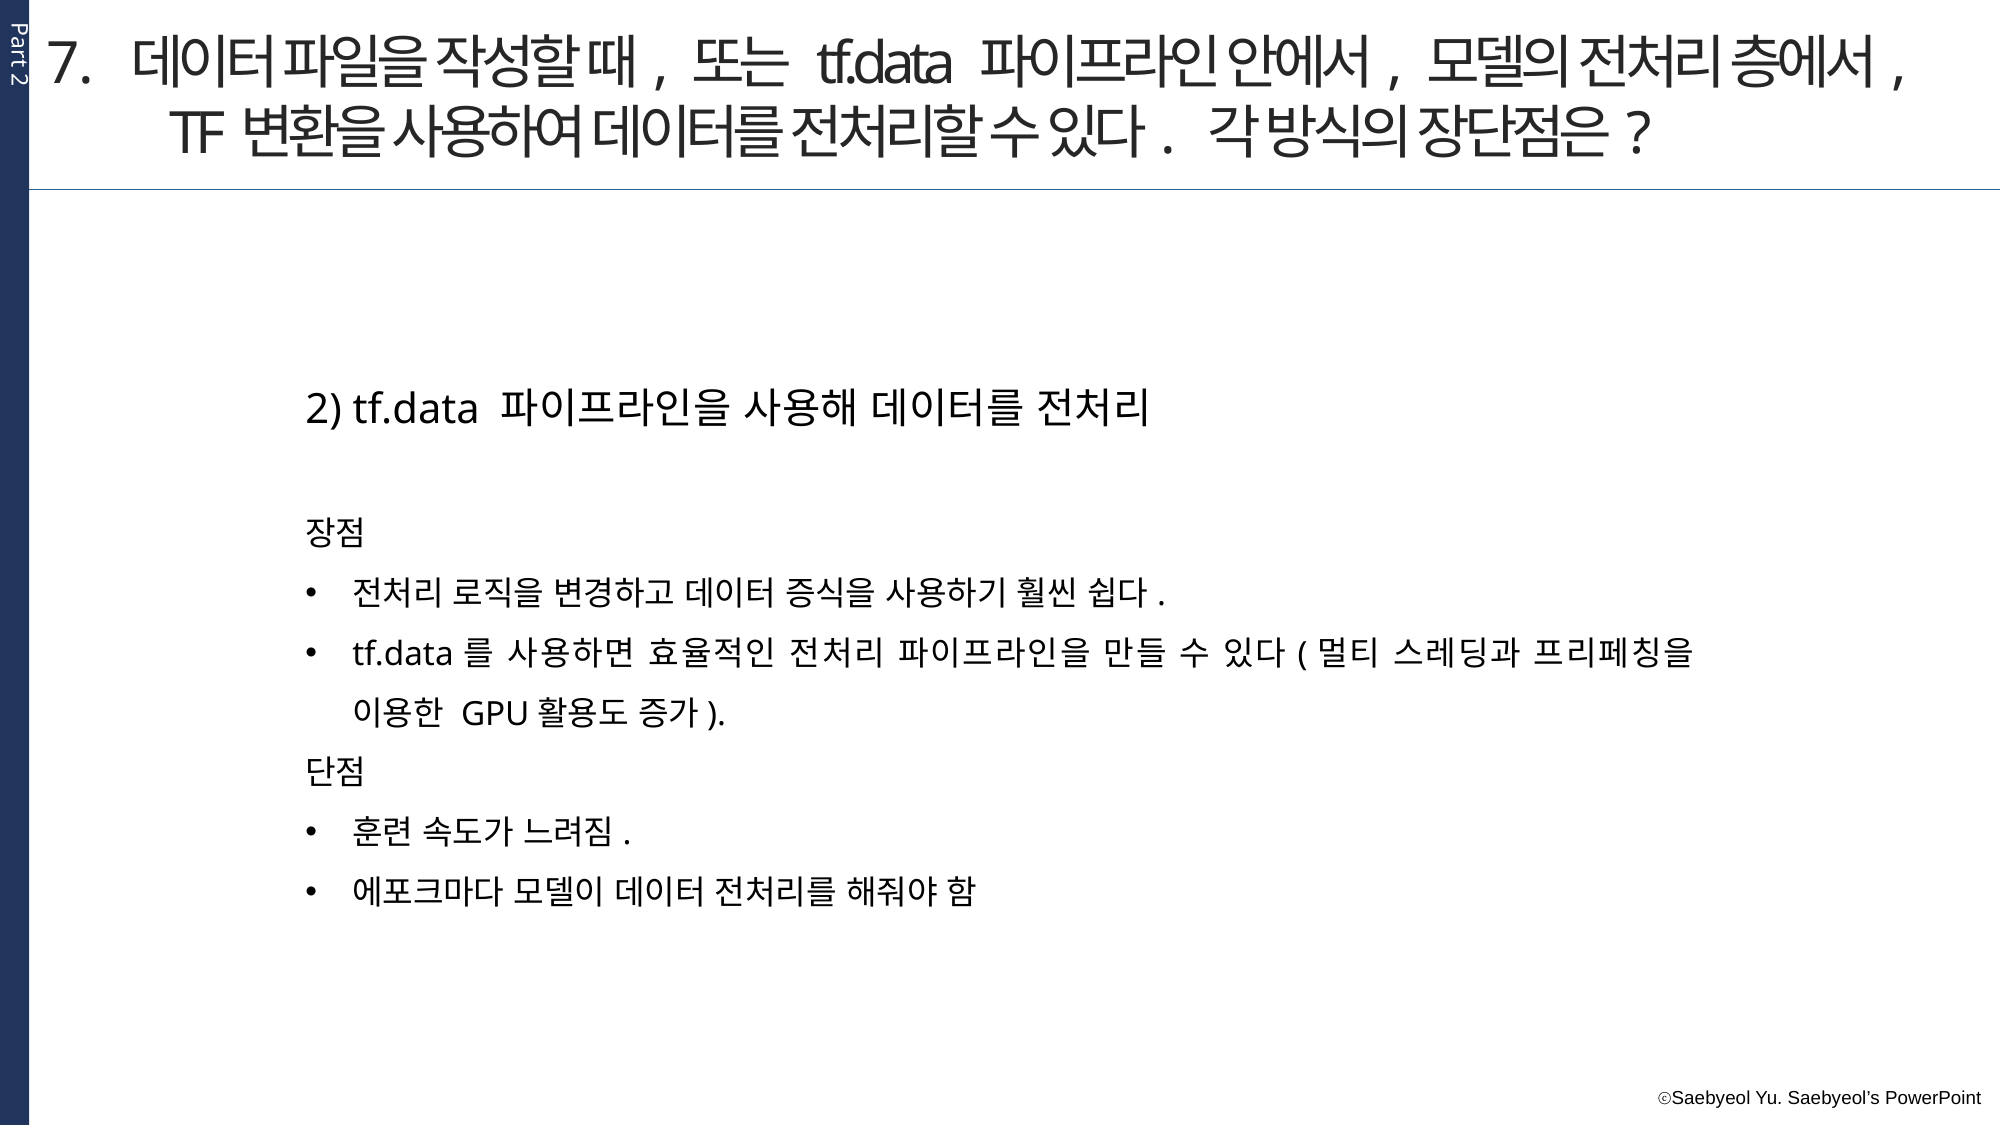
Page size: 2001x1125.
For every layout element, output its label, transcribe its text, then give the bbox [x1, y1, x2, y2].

text_box [0, 312, 30, 1125]
text_box 2) tf.data 파이프라인을 사용해 데이터를 전처리 장점 전처리 로직을 변경하고 데이터 증식을 사용하기 훨씬 쉽다. tf.data를 사용하면 효율적인 전처리 파이프라인을 만들 수 있다(멀티 스레딩과 프리페칭을 이용한 GPU활용도 증가). 단점 훈련 속도가 느려짐. 에포크마다 모델이 데이터 전처리를 해줘야 함 [290, 349, 1710, 919]
text_box 데이터 파일을 작성할 때, 또는 tf.data 파이프라인 안에서, 모델의 전처리 층에서, TF변환을 사용하여 데이터를 전처리할 수 있다. 각 방식의 장단점은? [31, 18, 1931, 173]
text_box [0, 0, 30, 8]
text_box Part 2 [0, 8, 42, 312]
